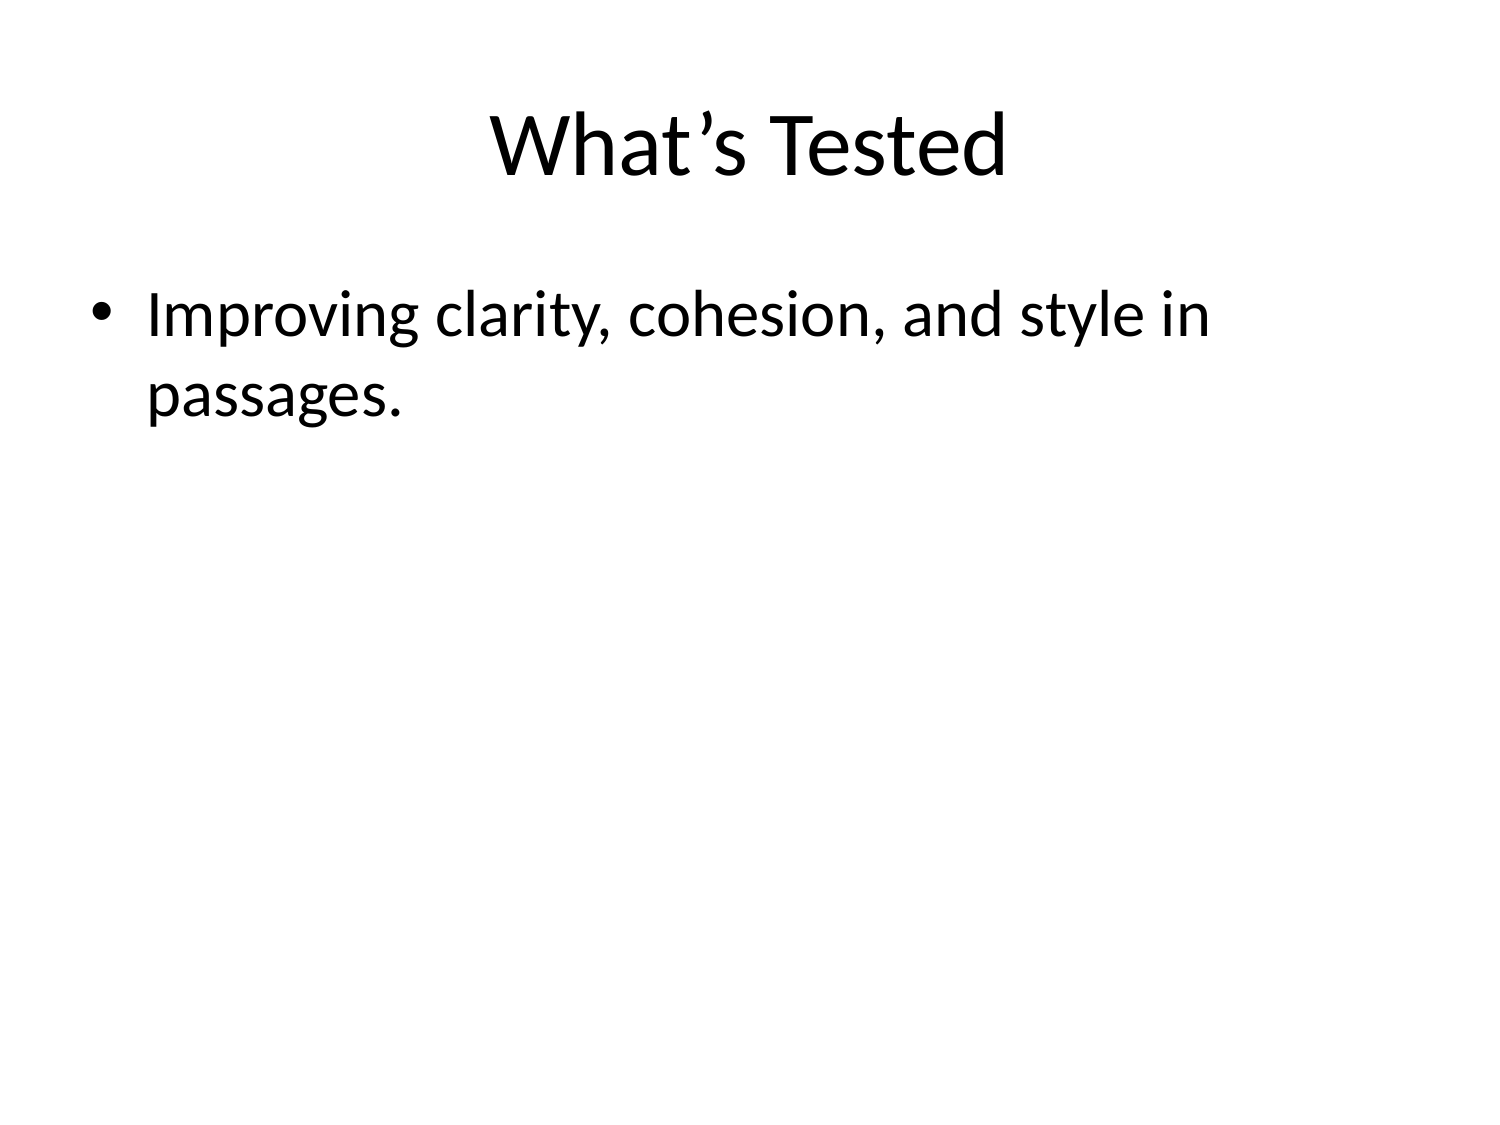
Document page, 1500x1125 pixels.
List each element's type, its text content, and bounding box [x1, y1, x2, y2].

title What’s Tested [75, 45, 1425, 233]
list Improving clarity, cohesion, and style in passages. [75, 262, 1425, 1005]
